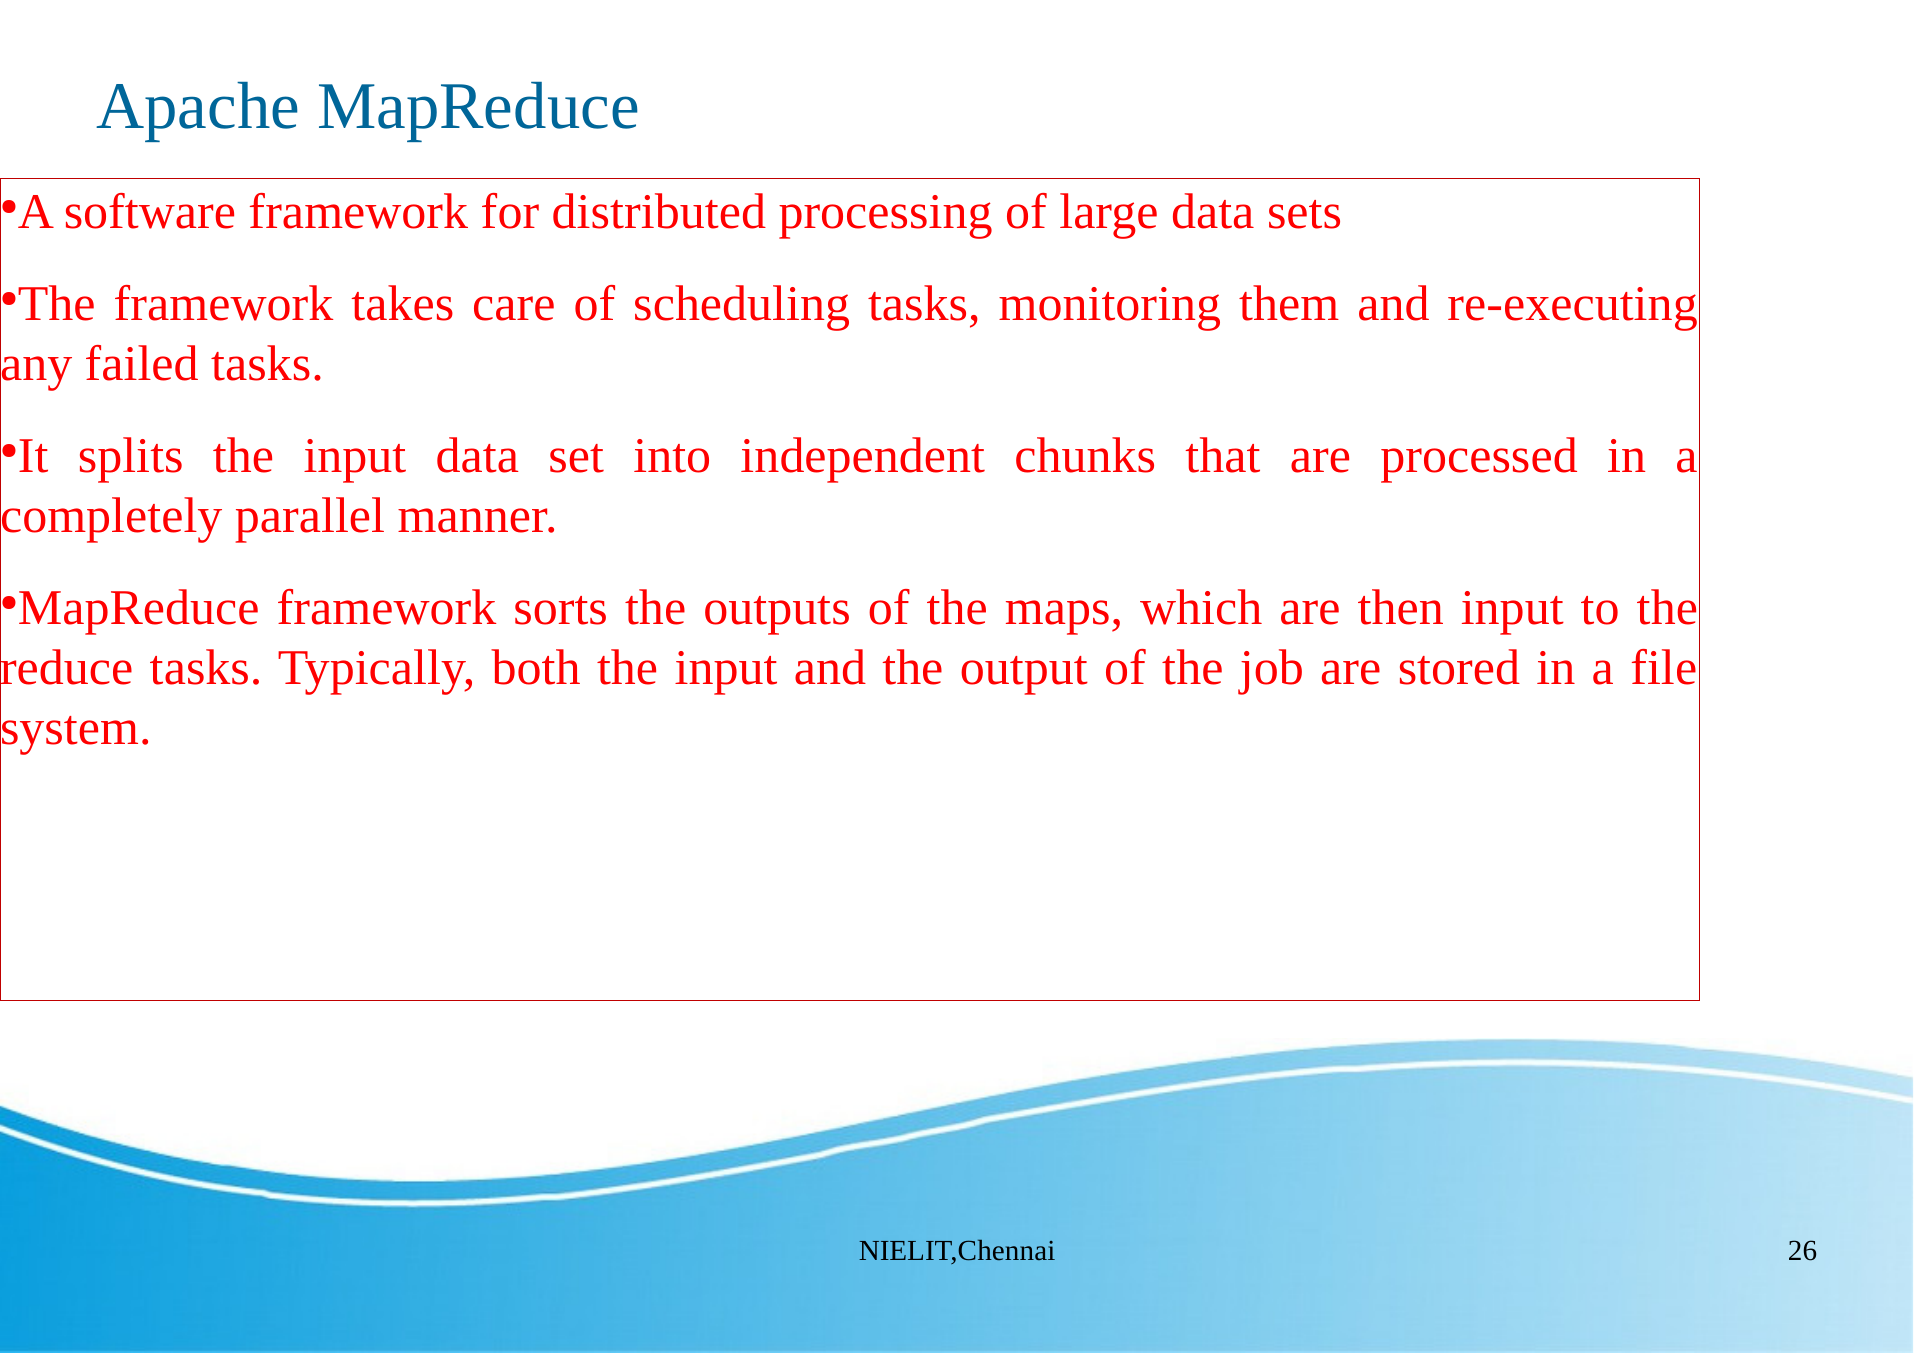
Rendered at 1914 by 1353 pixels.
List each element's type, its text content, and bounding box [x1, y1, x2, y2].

list A software framework for distributed processing of large data sets The framework takes care of scheduling tasks, monitoring them and re-executing any failed tasks. It splits the input data set into independent chunks that are processed in a completely parallel manner. MapReduce framework sorts the outputs of the maps, which are then input to the reduce tasks. Typically, both the input and the output of the job are stored in a file system. [0, 178, 1700, 1001]
title Apache MapReduce [0, 0, 737, 178]
slide_number 26 [1371, 1231, 1818, 1325]
picture [0, 1038, 1914, 1353]
footer NIELIT,Chennai [654, 1231, 1261, 1325]
